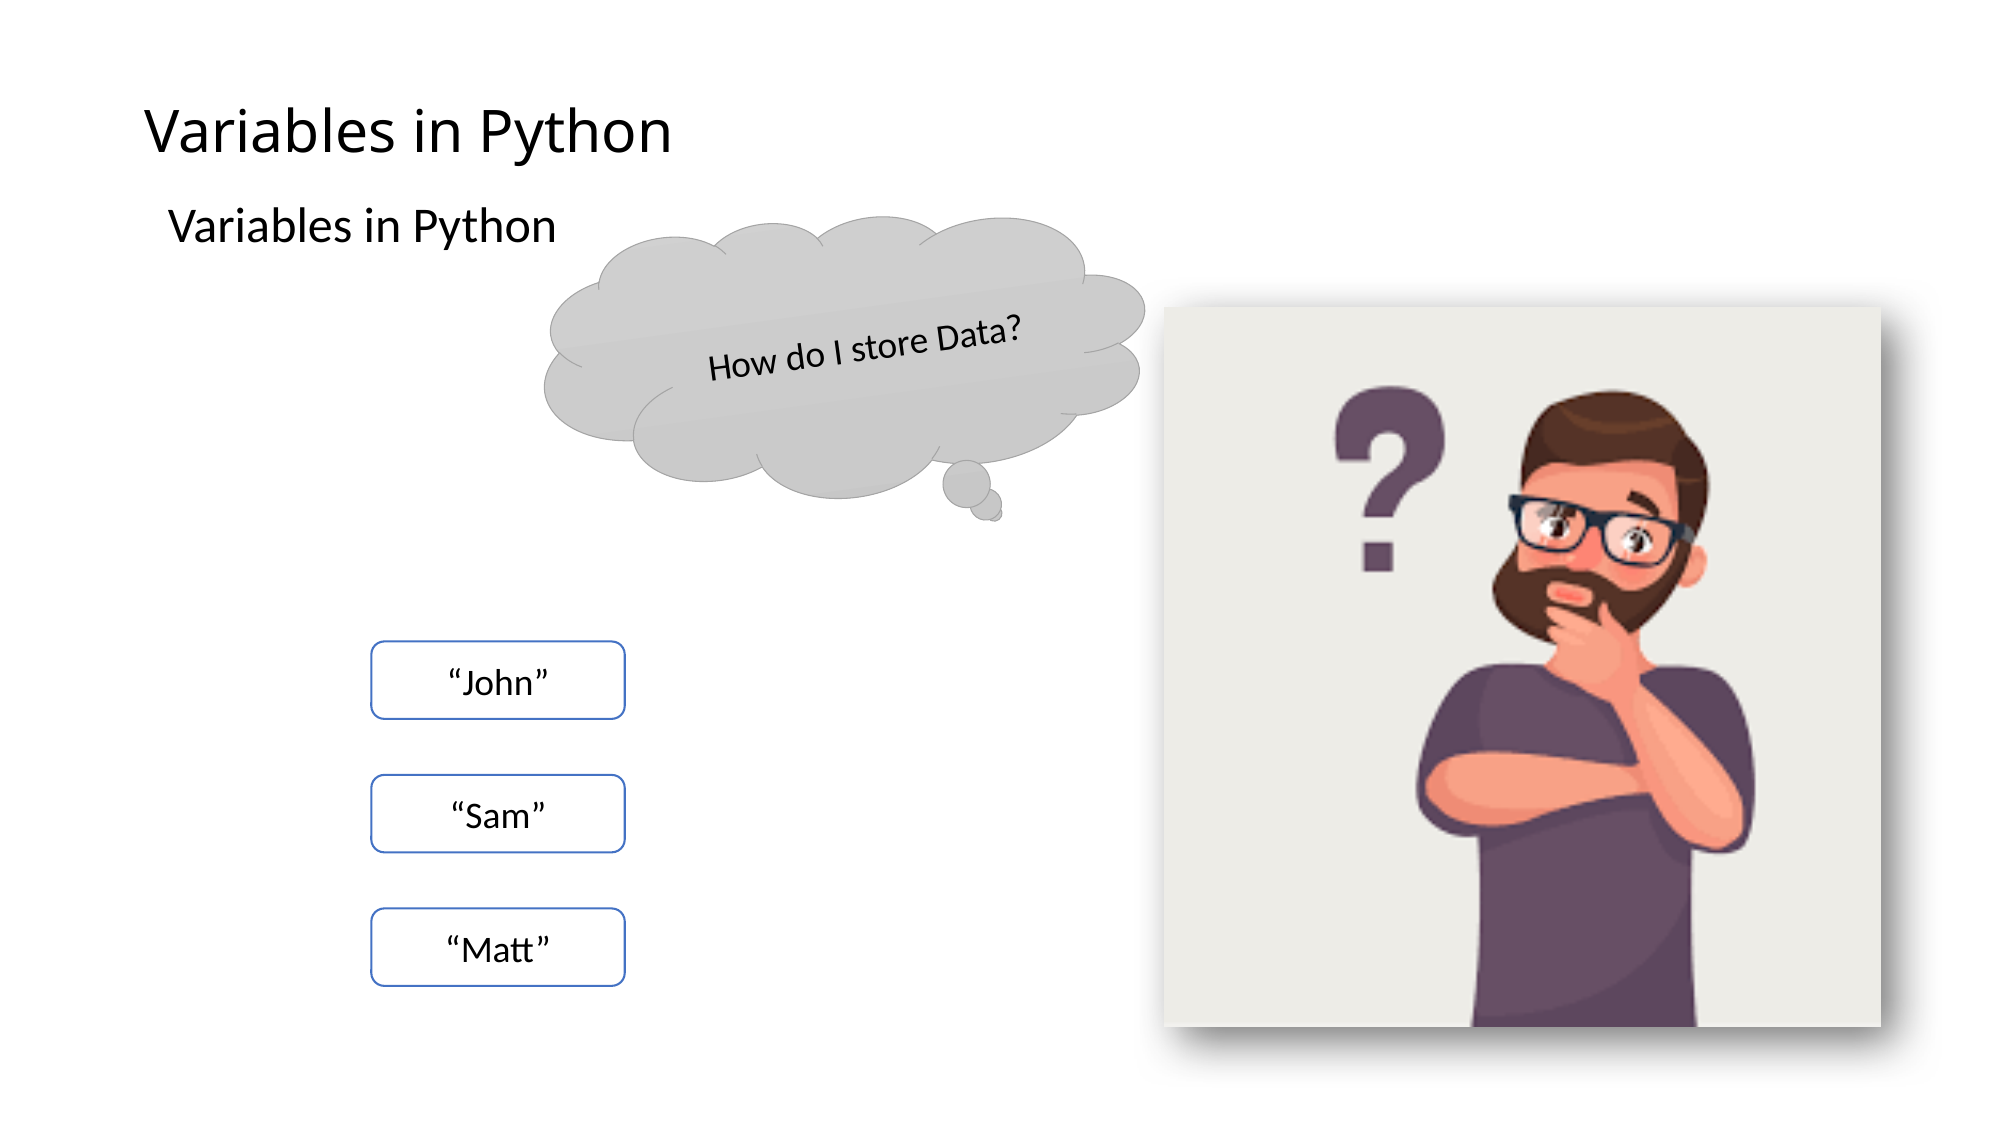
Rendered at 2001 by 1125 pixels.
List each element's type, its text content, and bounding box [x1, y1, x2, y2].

text_box “John” [370, 640, 626, 720]
picture [1164, 307, 1881, 1027]
text_box “Matt” [370, 907, 626, 987]
title Variables in Python [129, 94, 1377, 173]
subtitle Variables in Python [152, 192, 1939, 1101]
text_box How do I store Data? [543, 216, 1146, 522]
text_box “Sam” [370, 773, 626, 854]
